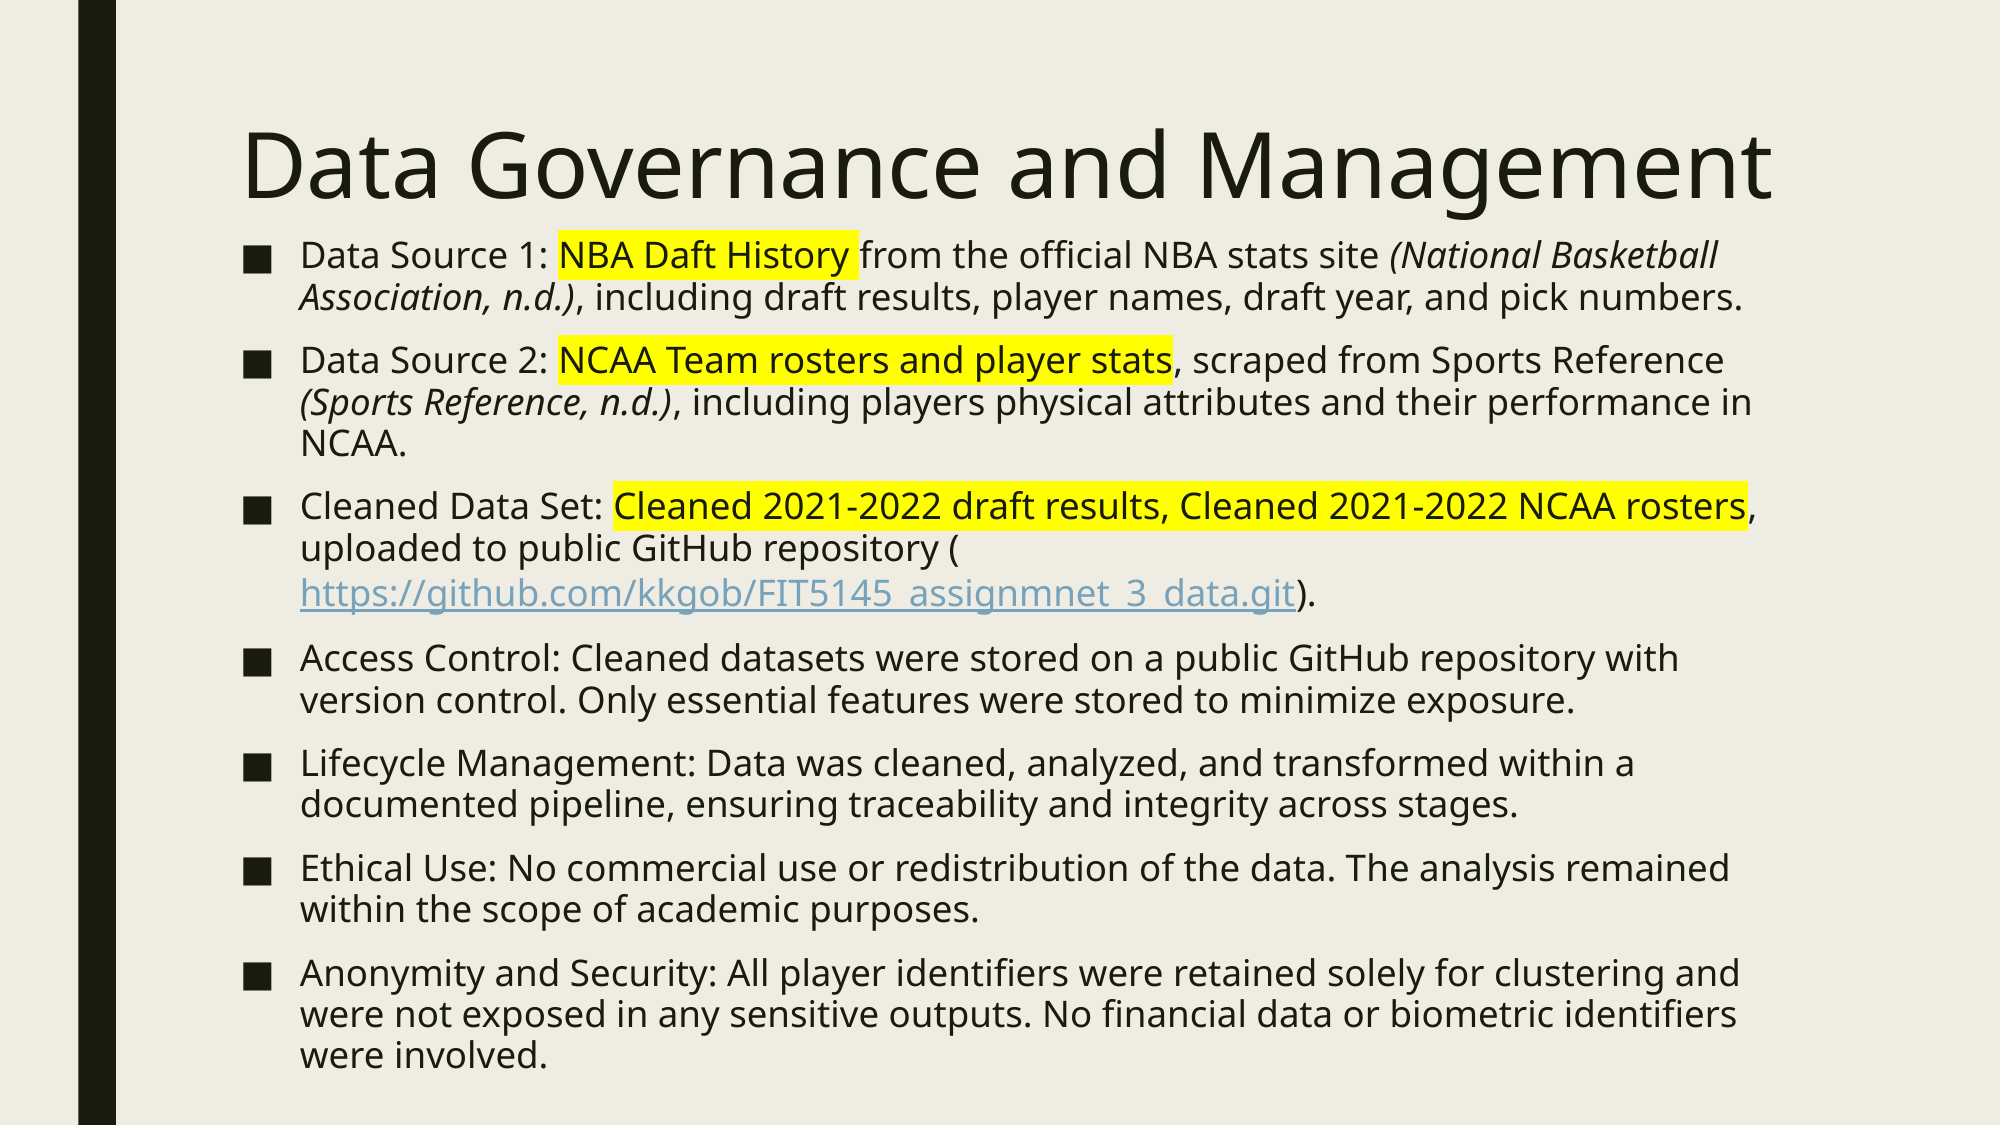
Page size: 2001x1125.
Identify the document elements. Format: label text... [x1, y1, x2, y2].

title Data Governance and Management [225, 112, 1800, 228]
text_box [224, 738, 1800, 1125]
list Data Source 1: NBA Daft History from the official NBA stats site (National Basketball Association, n.d.), including draft results, player names, draft year, and pick numbers. Data Source 2: NCAA Team rosters and player stats, scraped from Sports Reference (Sports Reference, n.d.), including players physical attributes and their performance in NCAA. Cleaned Data Set: Cleaned 2021-2022 draft results, Cleaned 2021-2022 NCAA rosters, uploaded to public GitHub repository (https://github.com/kkgob/FIT5145_assignmnet_3_data.git). Access Control: Cleaned datasets were stored on a public GitHub repository with version control. Only essential features were stored to minimize exposure. Lifecycle Management: Data was cleaned, analyzed, and transformed within a documented pipeline, ensuring traceability and integrity across stages. Ethical Use: No commercial use or redistribution of the data. The analysis remained within the scope of academic purposes. Anonymity and Security: All player identifiers were retained solely for clustering and were not exposed in any sensitive outputs. No financial data or biometric identifiers were involved. [225, 228, 1800, 738]
